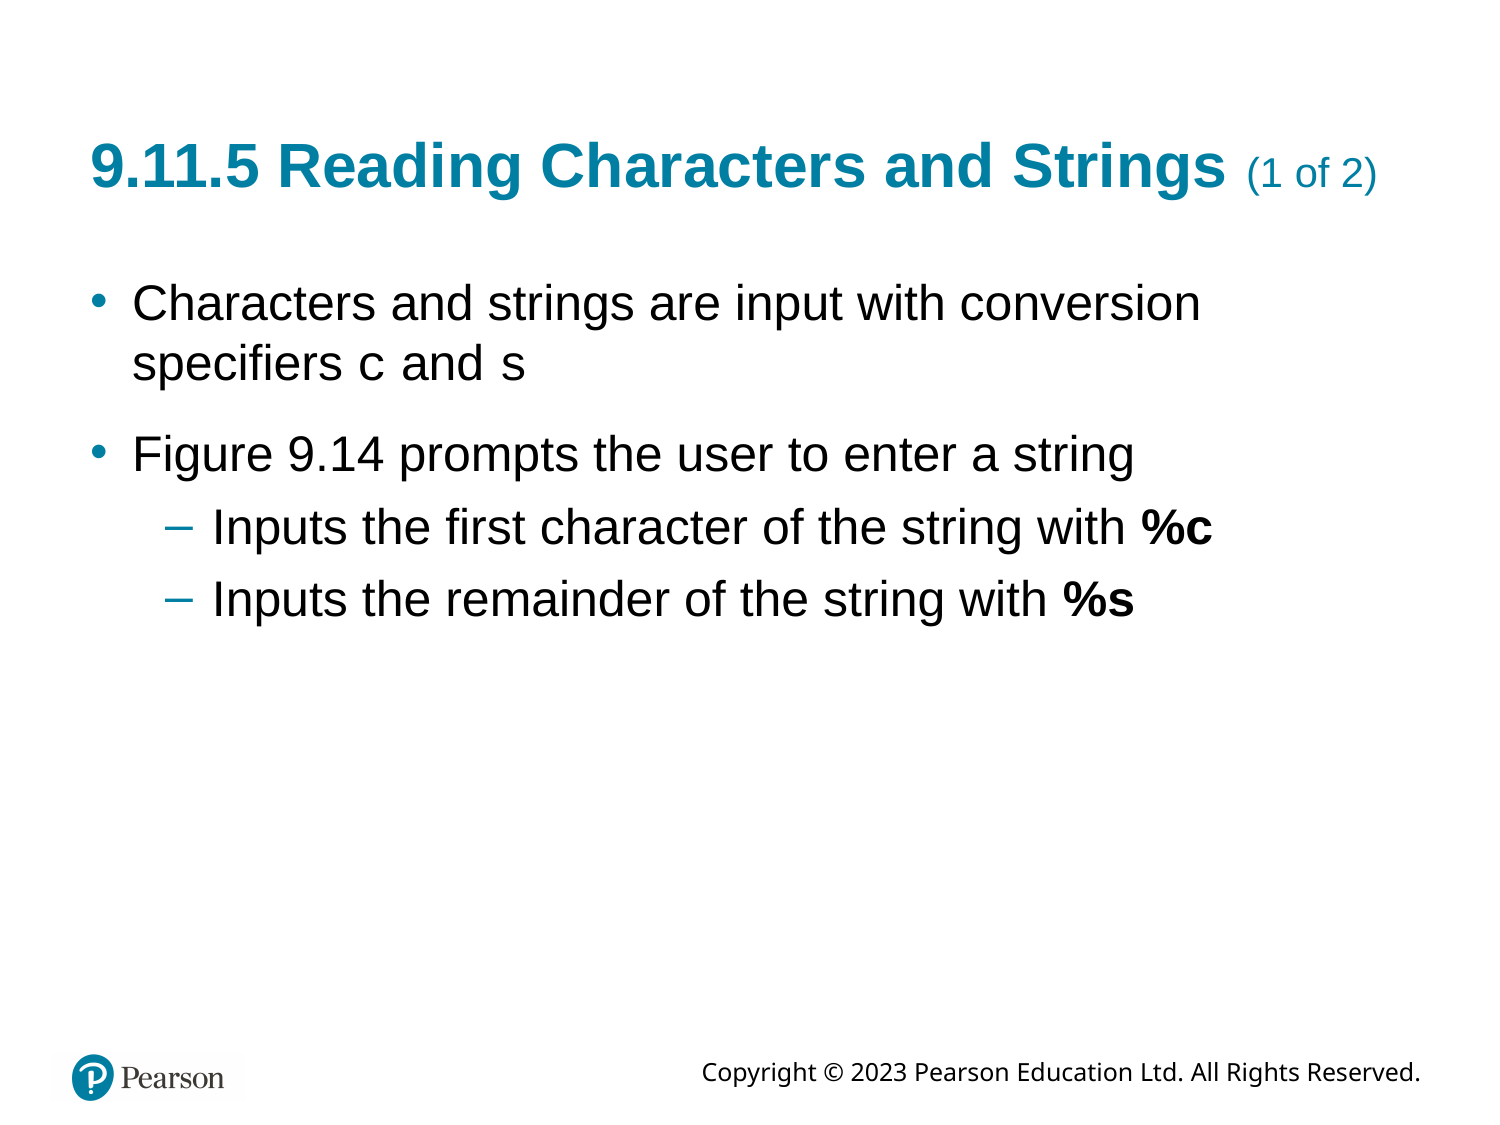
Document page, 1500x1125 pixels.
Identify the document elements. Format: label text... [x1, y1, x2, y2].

title 9.11.5 Reading Characters and Strings (1 of 2) [75, 35, 1425, 216]
list Characters and strings are input with conversion specifiers c and s Figure 9.14 prompts the user to enter a string Inputs the first character of the string with %c Inputs the remainder of the string with %s [75, 255, 1425, 1008]
picture [51, 1053, 245, 1102]
